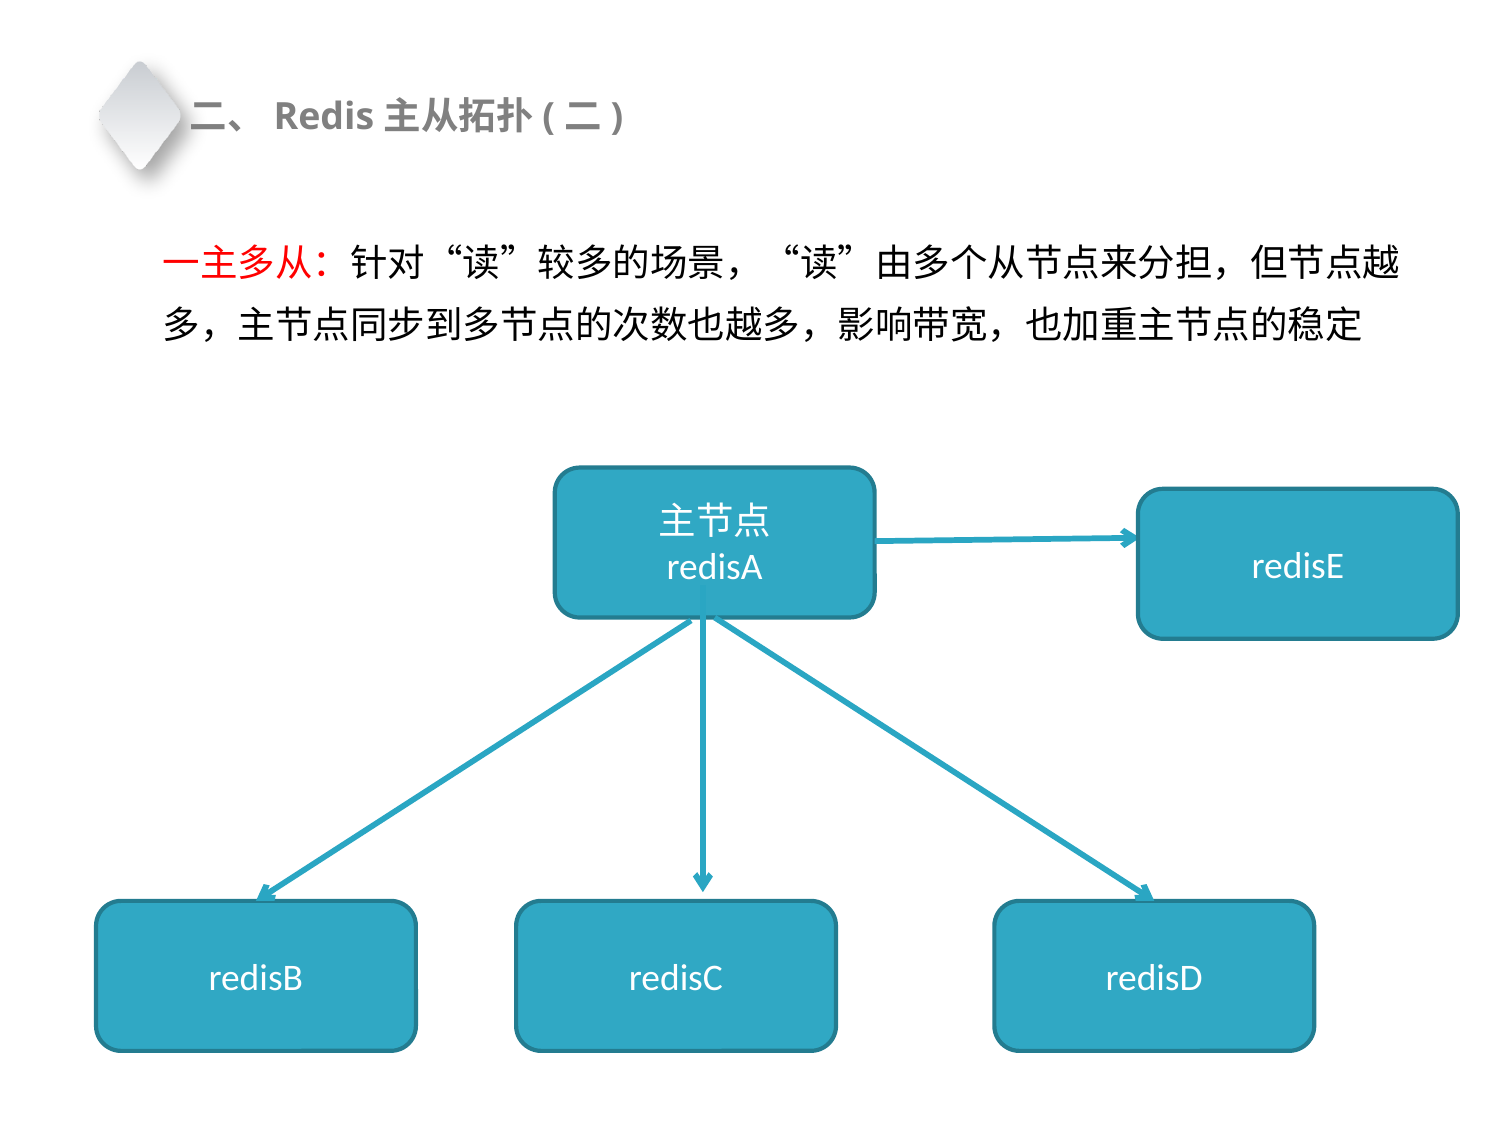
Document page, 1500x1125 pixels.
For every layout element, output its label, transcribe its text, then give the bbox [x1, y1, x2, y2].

picture [89, 48, 190, 182]
text_box 二、Redis主从拓扑(二) [174, 84, 639, 190]
text_box 一主多从：针对“读”较多的场景，“读”由多个从节点来分担，但节点越多，主节点同步到多节点的次数也越多，影响带宽，也加重主节点的稳定 [148, 213, 1424, 354]
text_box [95, 467, 1458, 1052]
